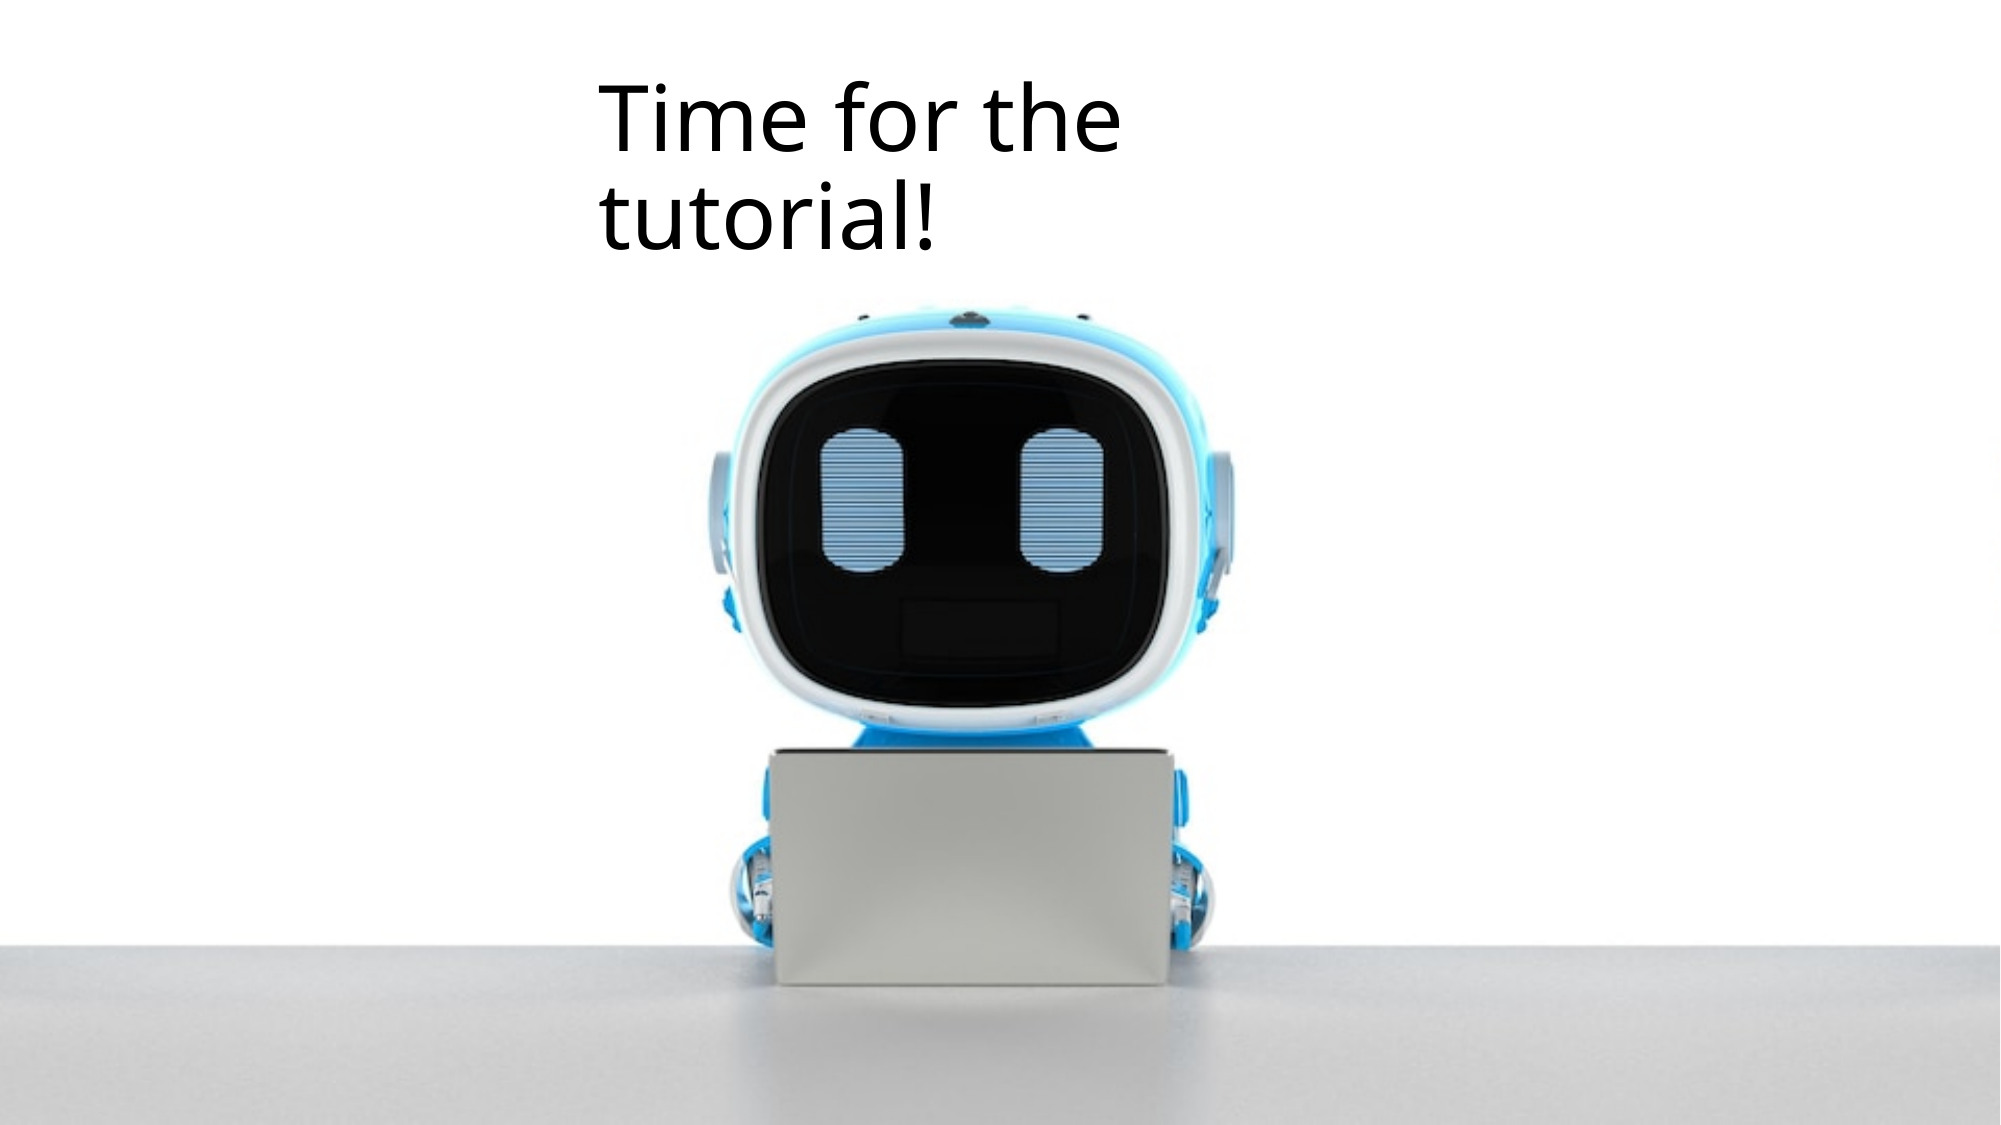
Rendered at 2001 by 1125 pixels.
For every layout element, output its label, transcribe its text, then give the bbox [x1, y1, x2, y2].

picture [0, 133, 2001, 1125]
title Time for the tutorial! [583, 62, 1417, 133]
